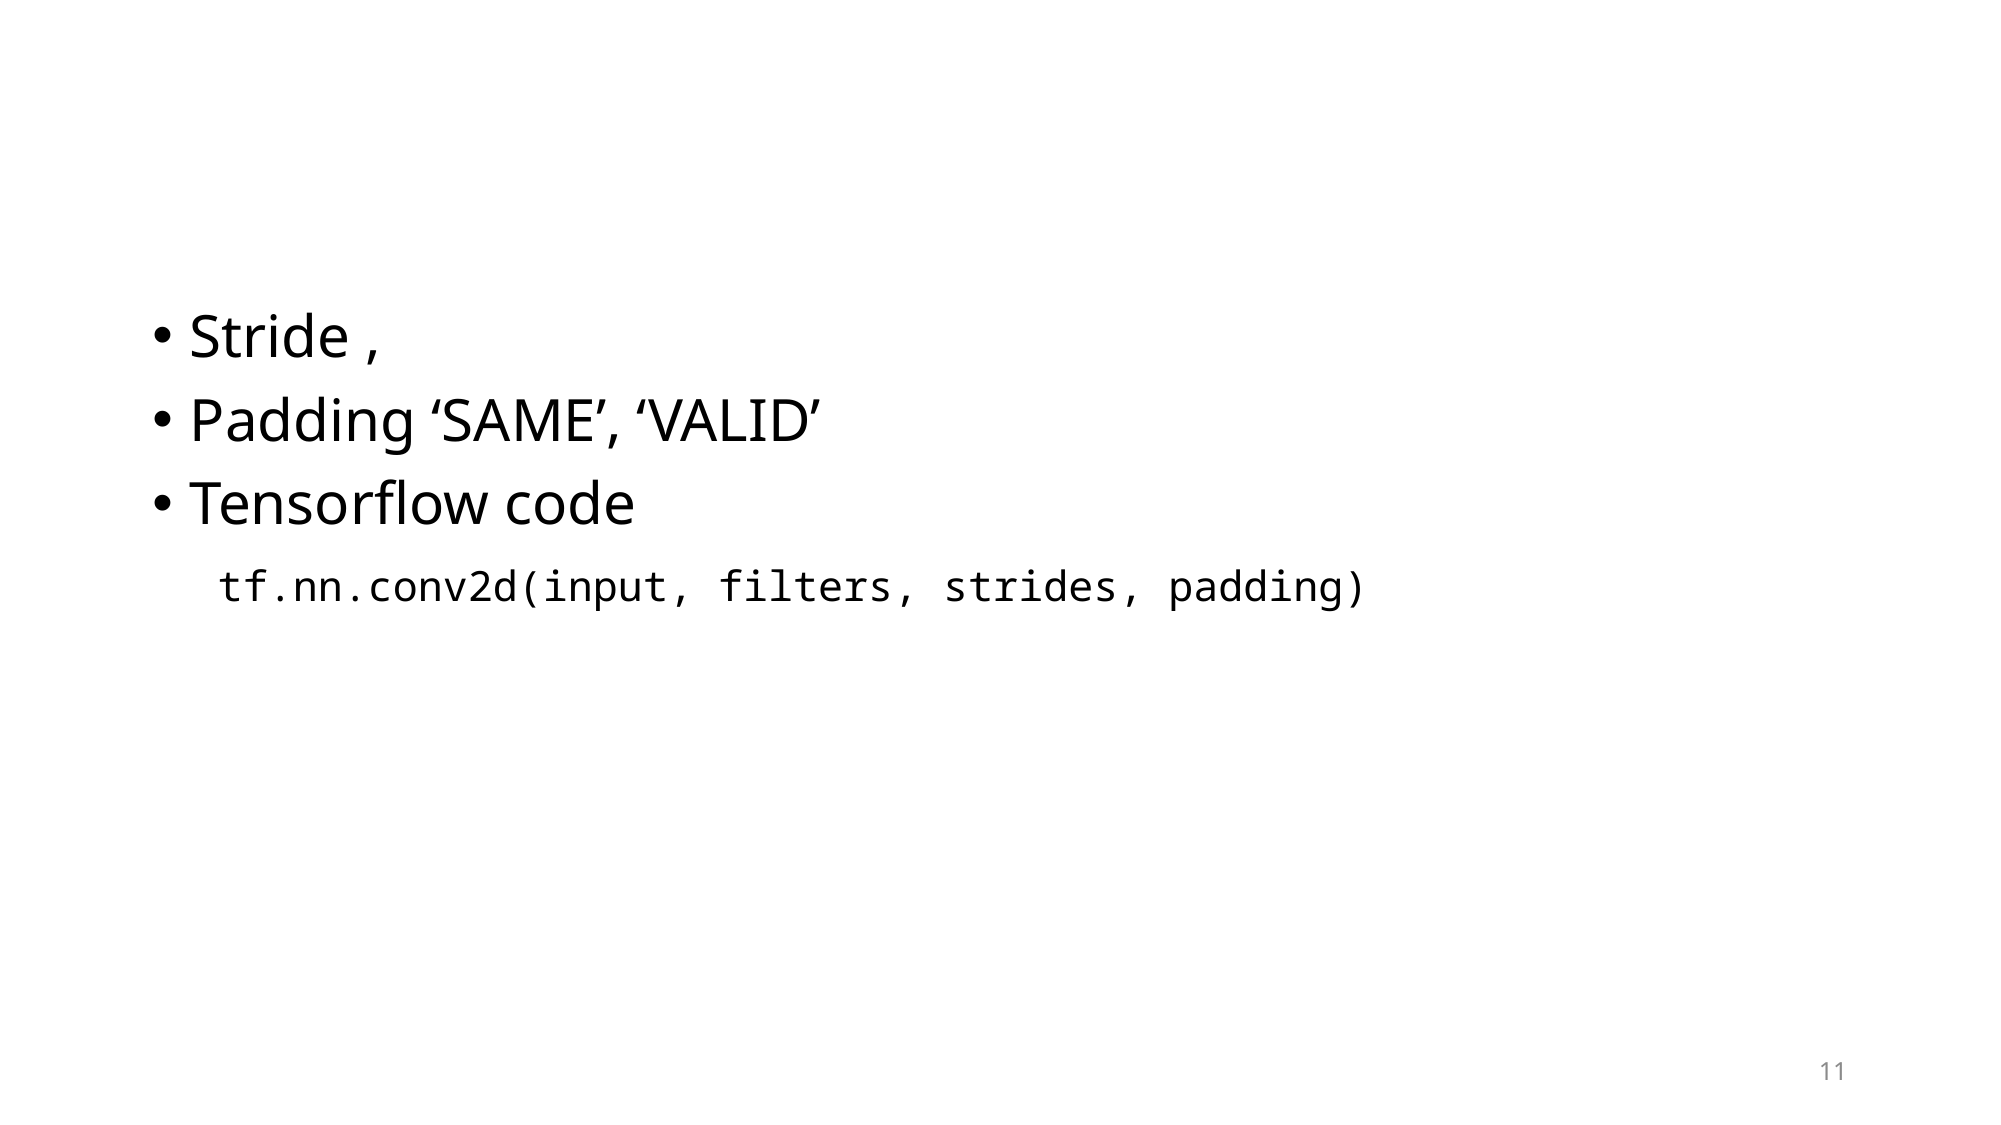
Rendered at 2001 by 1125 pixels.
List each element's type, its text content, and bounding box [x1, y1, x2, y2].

slide_number 11 [1412, 1042, 1863, 1103]
text_box tf.nn.conv2d(input, filters, strides, padding) [202, 552, 1383, 618]
